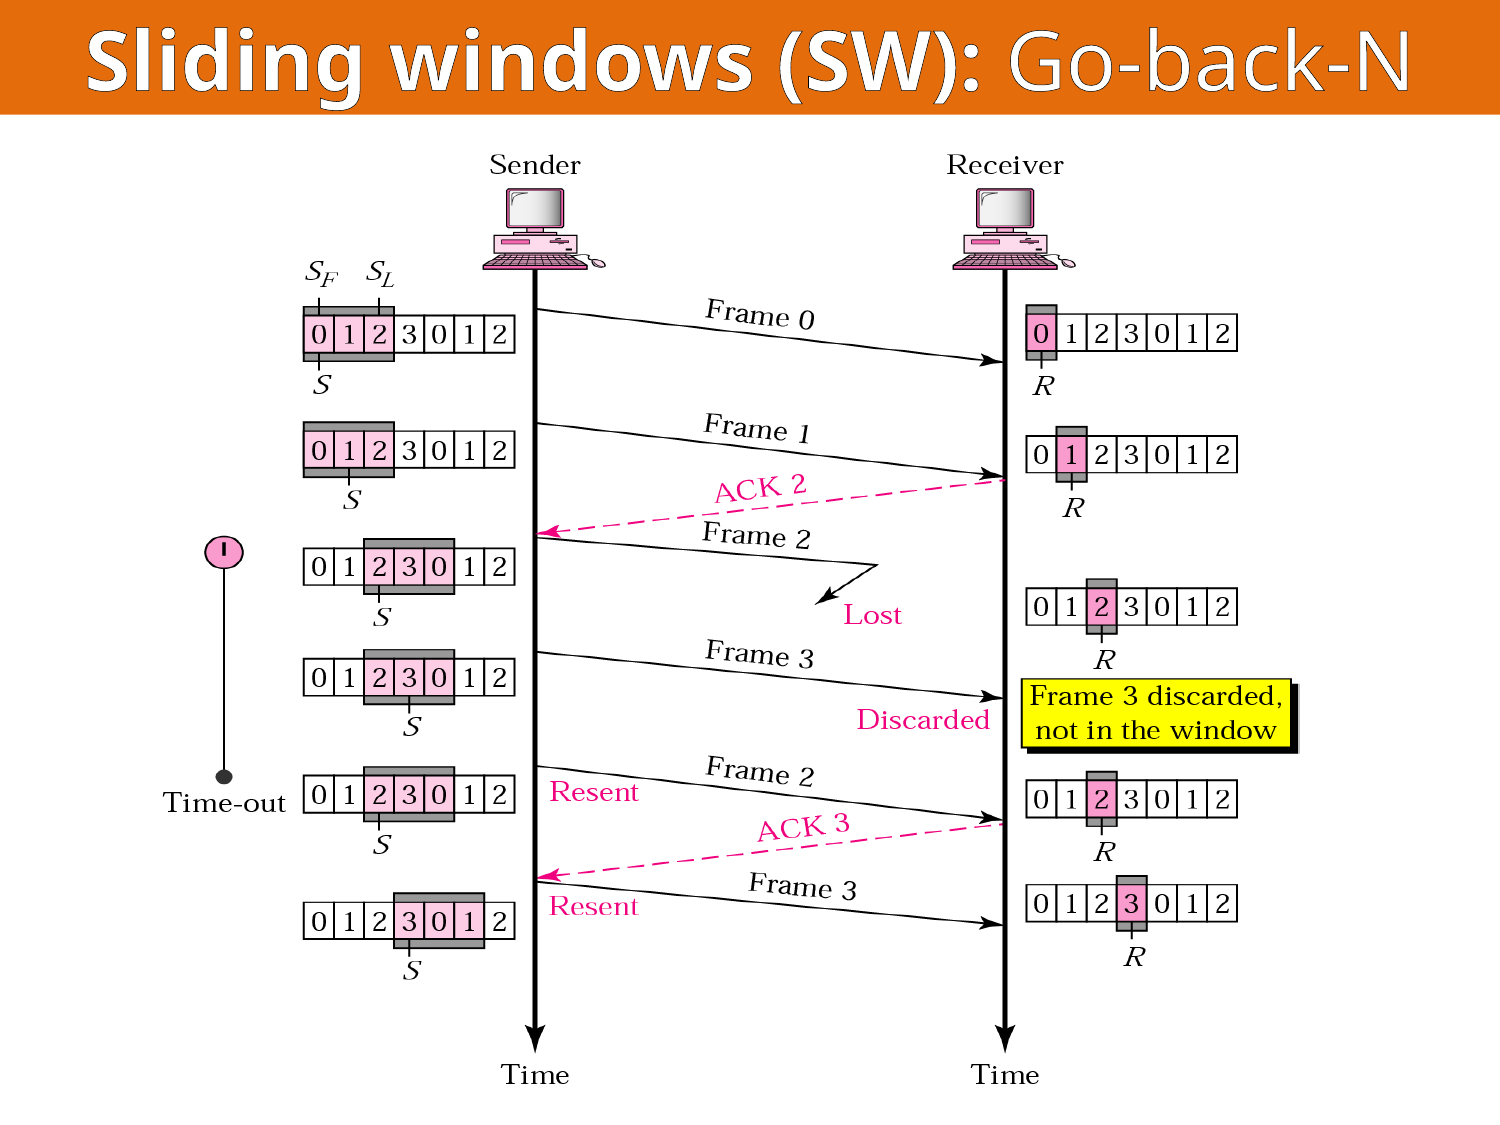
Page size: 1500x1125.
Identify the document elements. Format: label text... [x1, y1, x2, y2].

picture [162, 149, 1301, 1091]
text_box Sliding windows (SW): Go-back-N [0, 0, 1500, 115]
